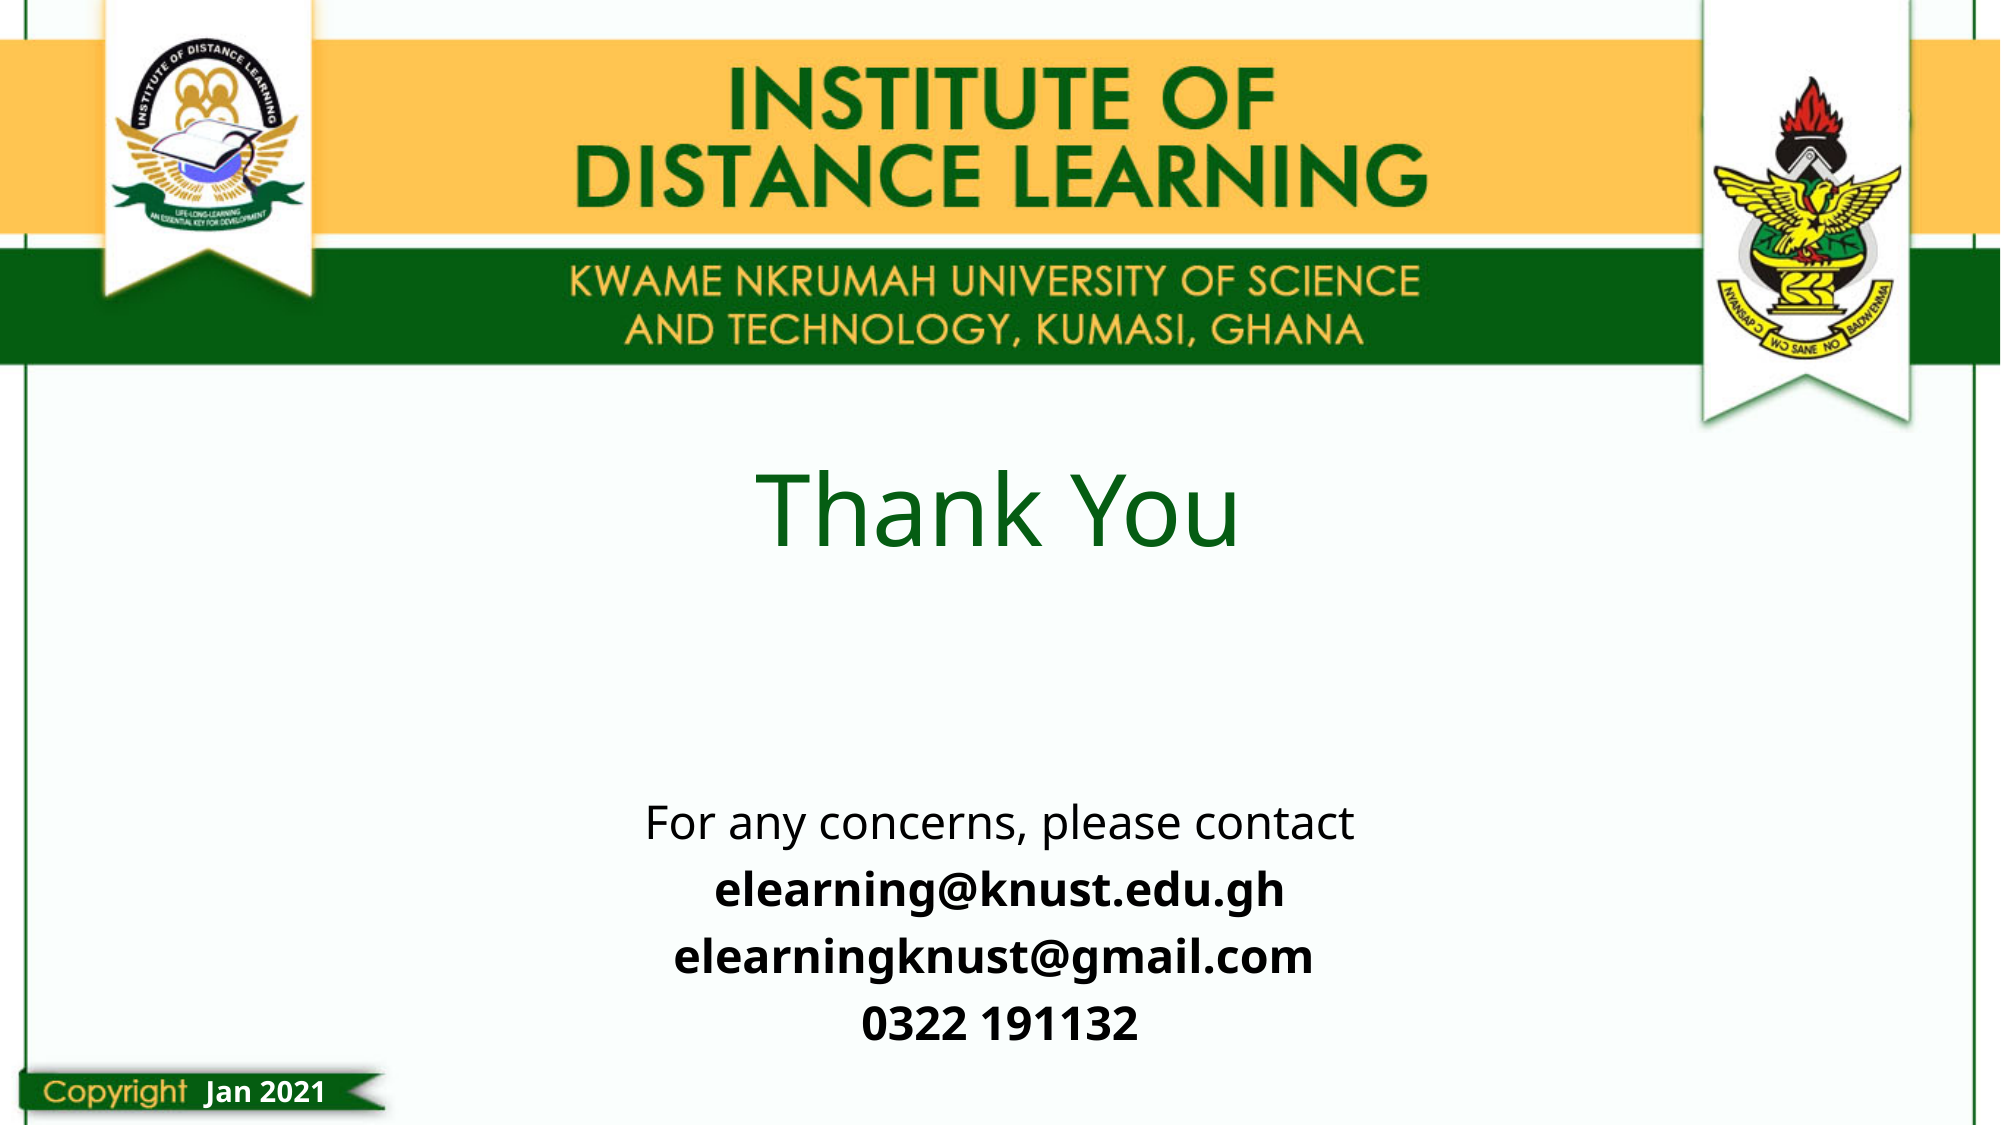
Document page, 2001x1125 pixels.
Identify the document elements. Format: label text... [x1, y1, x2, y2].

picture [0, 0, 2001, 1125]
subtitle For any concerns, please contact elearning@knust.edu.gh elearningknust@gmail.com 0322 191132 [249, 791, 1750, 1061]
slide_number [190, 1060, 395, 1121]
title Thank You [249, 371, 1750, 576]
